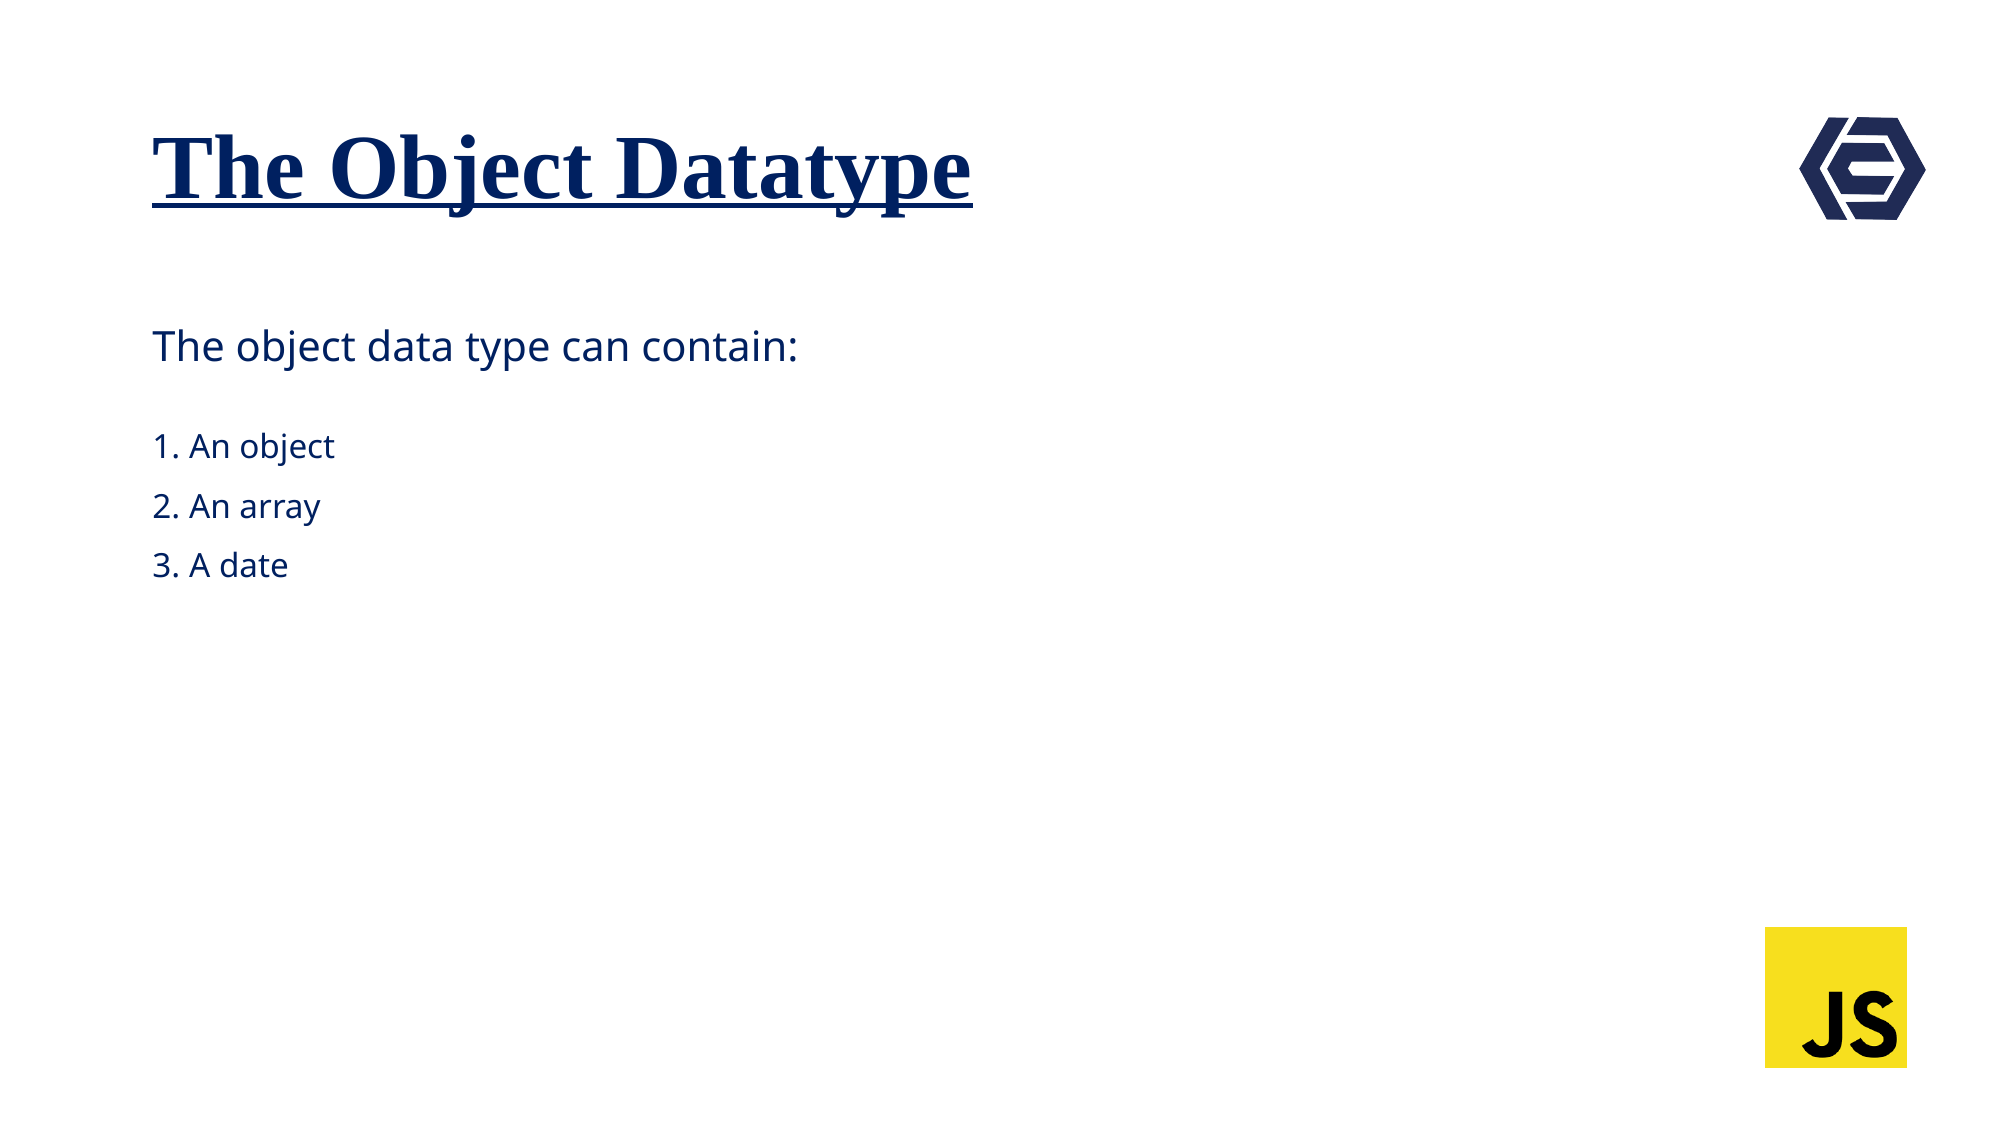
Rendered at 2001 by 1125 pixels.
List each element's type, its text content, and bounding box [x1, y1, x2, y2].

text_box 1. An object 2. An array 3. A date [137, 423, 984, 566]
picture [1799, 117, 1926, 220]
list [1765, 927, 1907, 1068]
text_box The object data type can contain: [137, 277, 984, 420]
title The Object Datatype [137, 59, 1863, 278]
